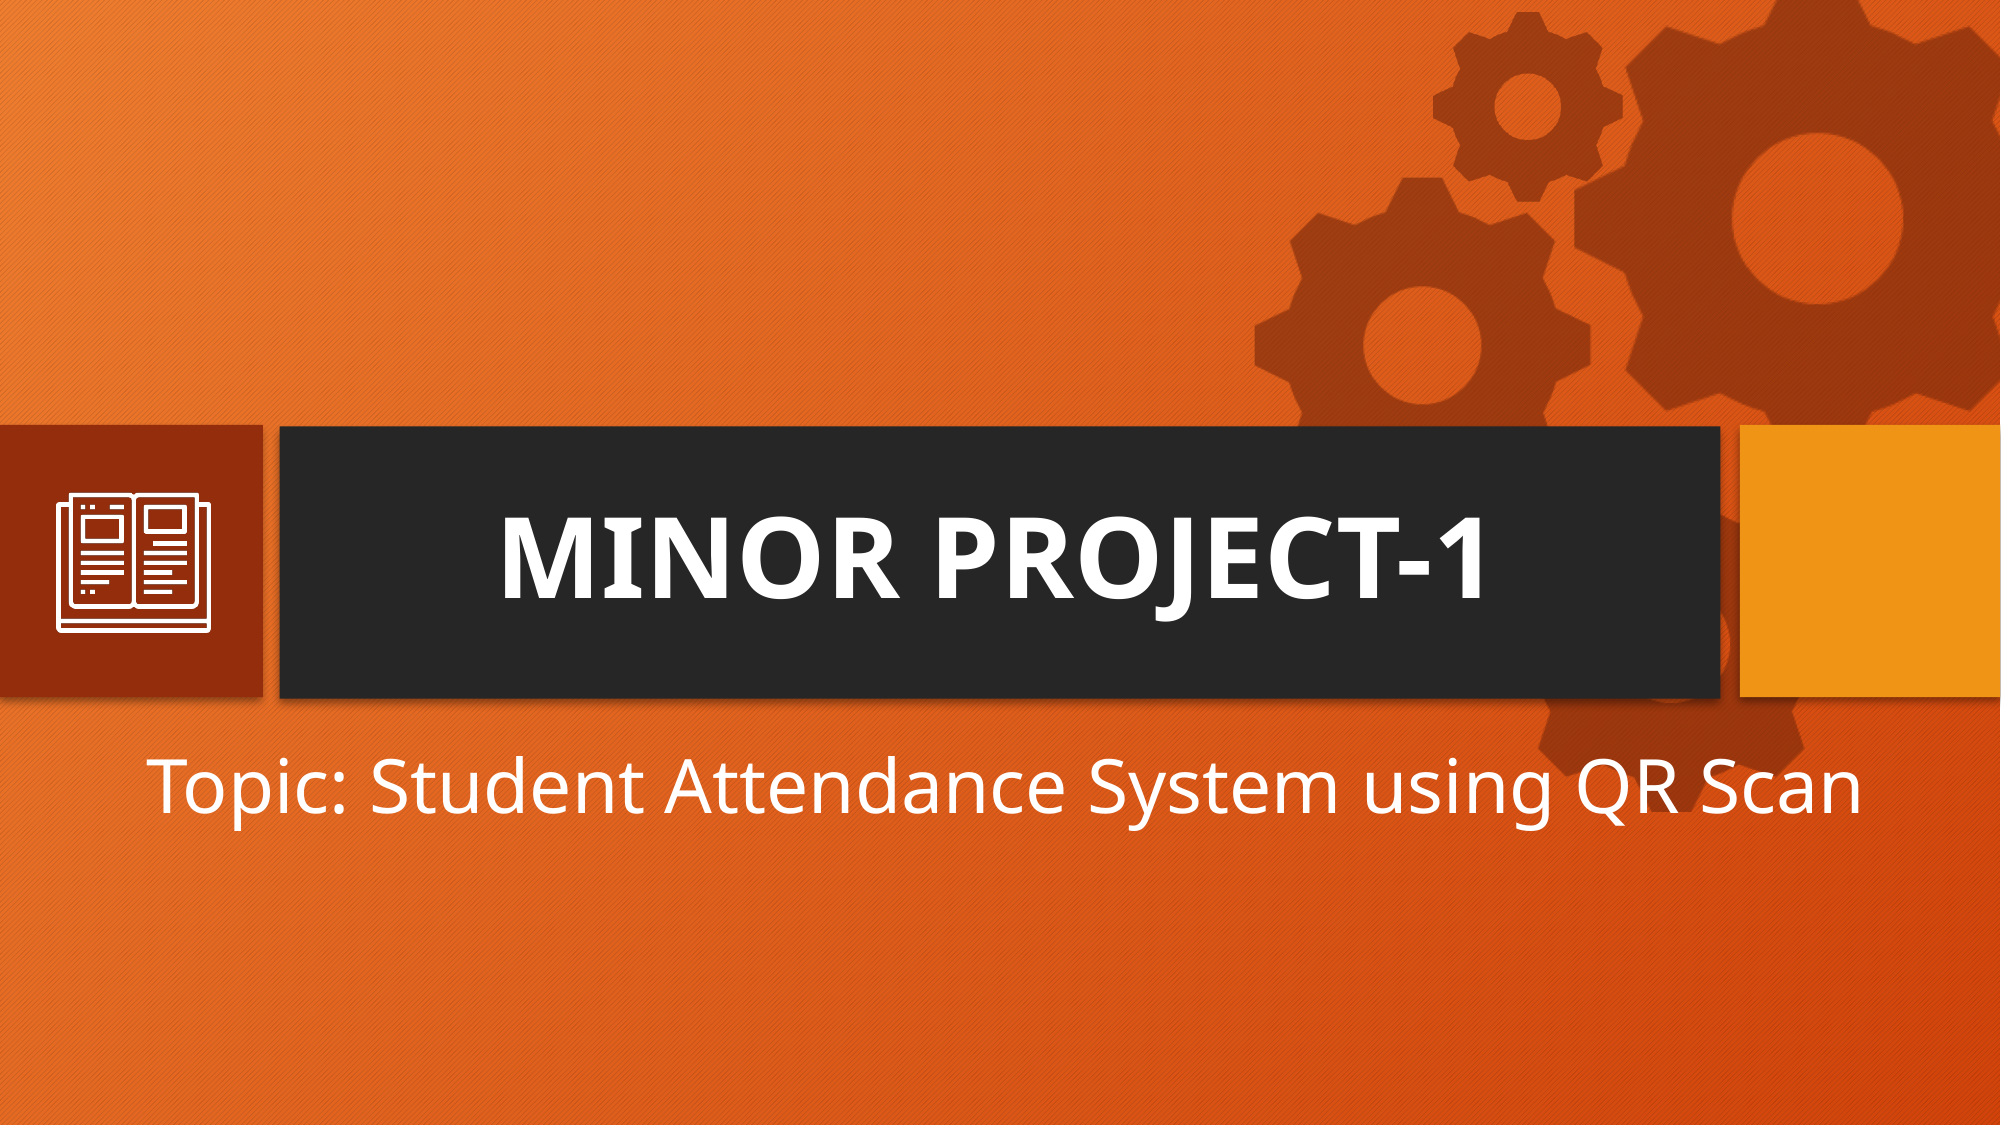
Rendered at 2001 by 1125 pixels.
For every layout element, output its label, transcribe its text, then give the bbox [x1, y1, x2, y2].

subtitle Topic: Student Attendance System using QR Scan [51, 741, 1961, 934]
picture [56, 485, 211, 640]
title MINOR PROJECT-1 [299, 449, 1694, 676]
picture [1186, 0, 2000, 741]
